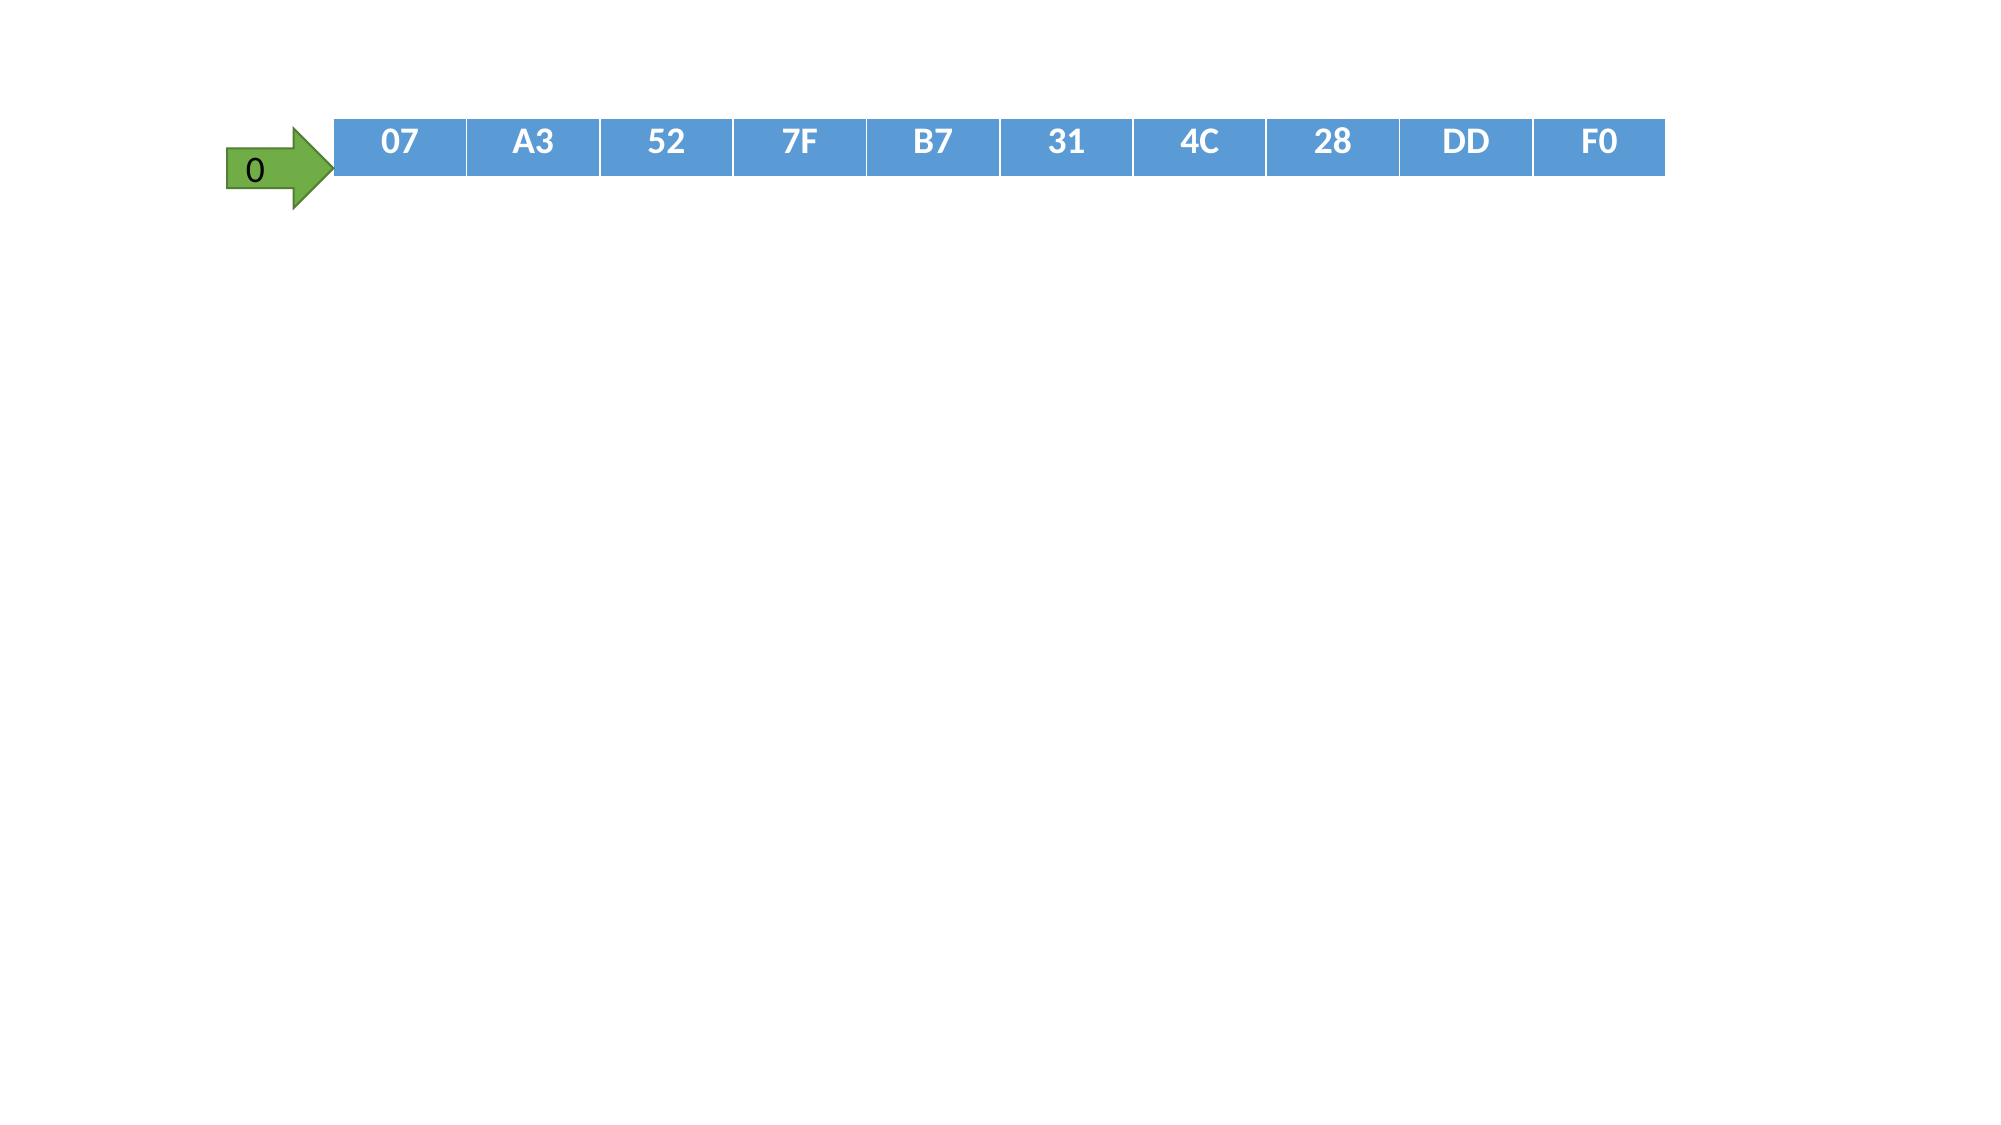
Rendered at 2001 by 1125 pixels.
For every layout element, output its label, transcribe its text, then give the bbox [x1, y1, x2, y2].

table_header 4C [1134, 119, 1265, 176]
table_header 7F [734, 119, 866, 176]
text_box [227, 128, 334, 208]
table_header 28 [1267, 119, 1399, 176]
table_header B7 [867, 119, 999, 176]
table_header F0 [1534, 119, 1665, 176]
table_header DD [1400, 119, 1532, 176]
table_header 31 [1001, 119, 1132, 176]
table_header 07 [334, 119, 466, 176]
table_header 52 [601, 119, 732, 176]
table_header A3 [467, 119, 599, 176]
